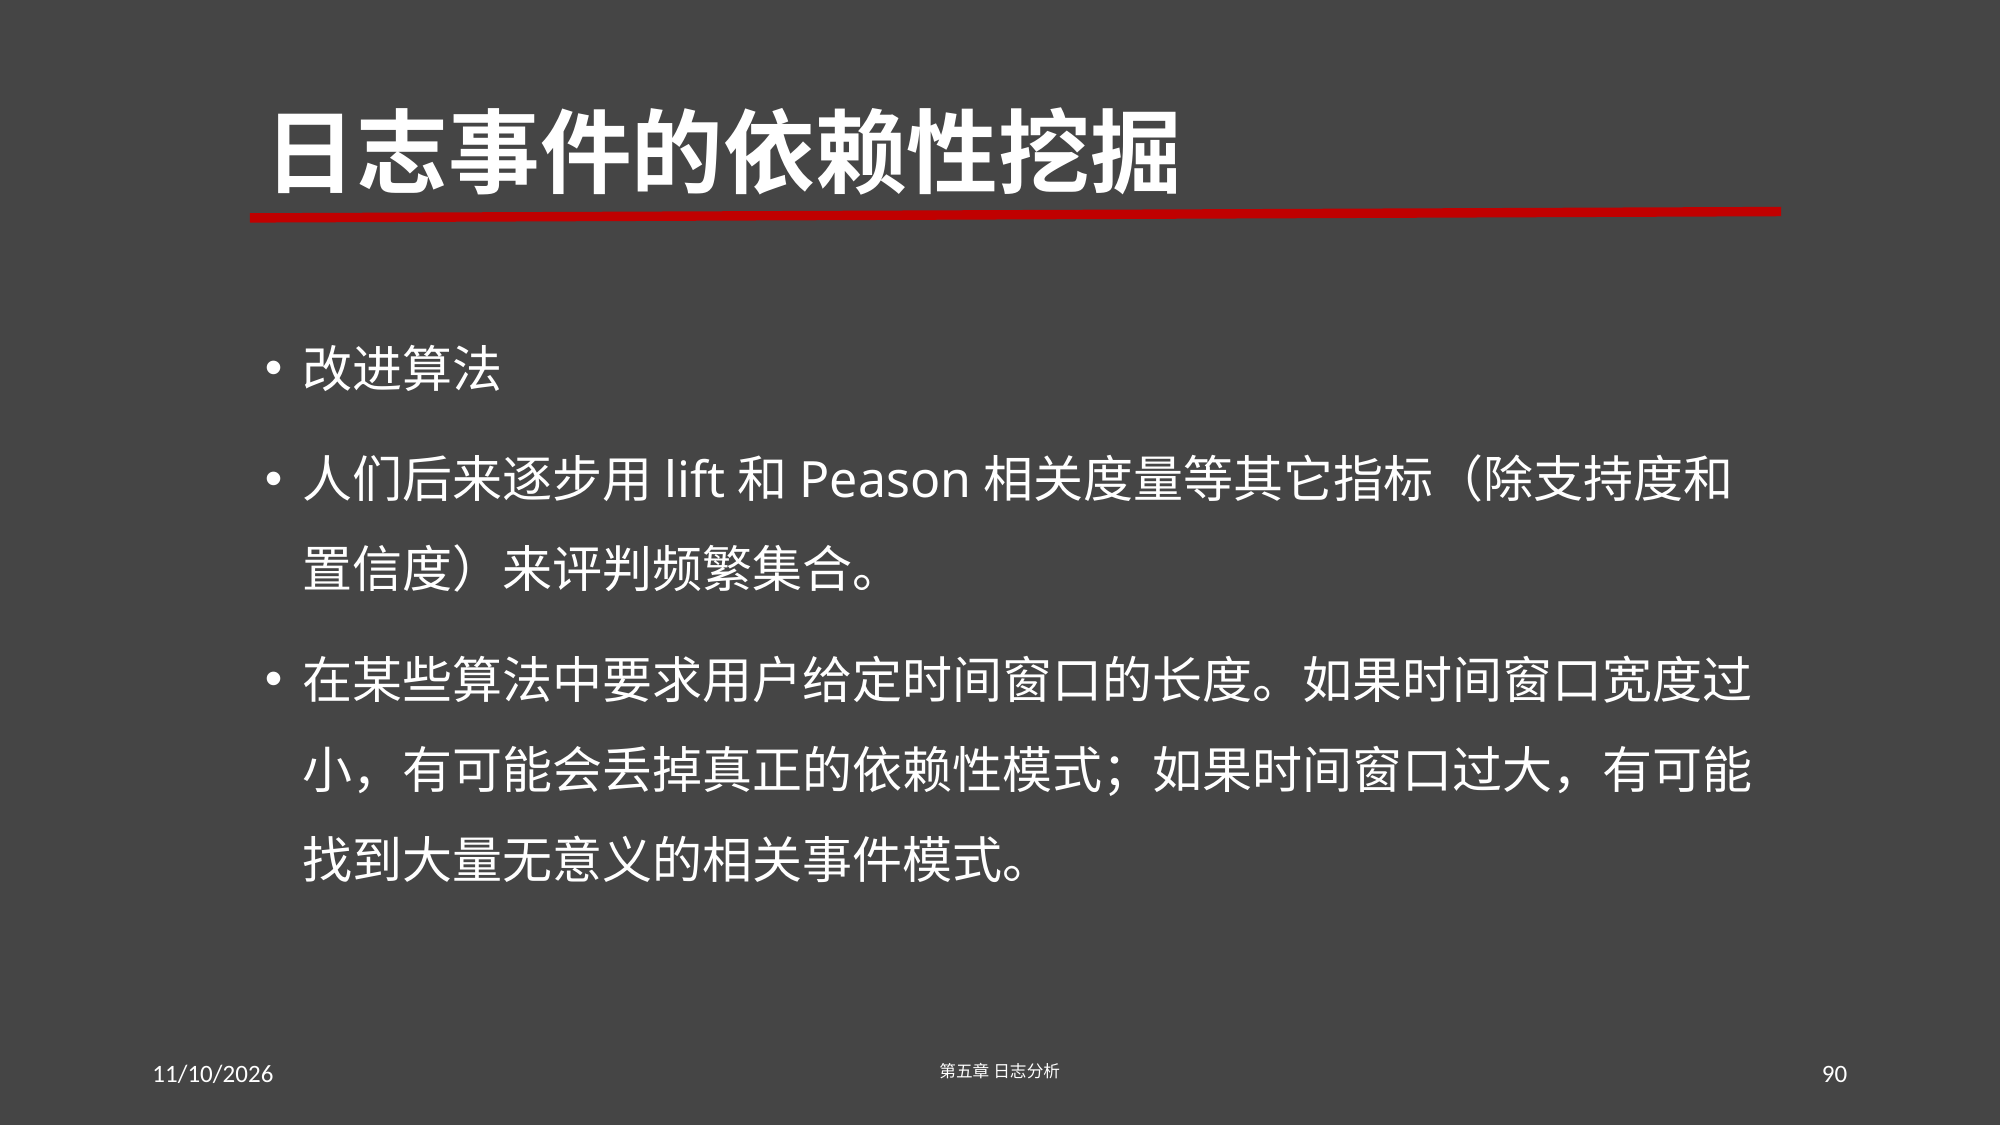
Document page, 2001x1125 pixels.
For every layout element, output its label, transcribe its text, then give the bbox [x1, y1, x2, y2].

title 日志事件的依赖性挖掘 [249, 47, 1782, 265]
list 改进算法 人们后来逐步用lift和Peason相关度量等其它指标（除支持度和置信度）来评判频繁集合。 在某些算法中要求用户给定时间窗口的长度。如果时间窗口宽度过小，有可能会丢掉真正的依赖性模式；如果时间窗口过大，有可能找到大量无意义的相关事件模式。 [249, 299, 1782, 1014]
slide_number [137, 1042, 588, 1103]
slide_number 90 [1412, 1042, 1863, 1103]
footer 第五章 日志分析 [662, 1042, 1338, 1103]
